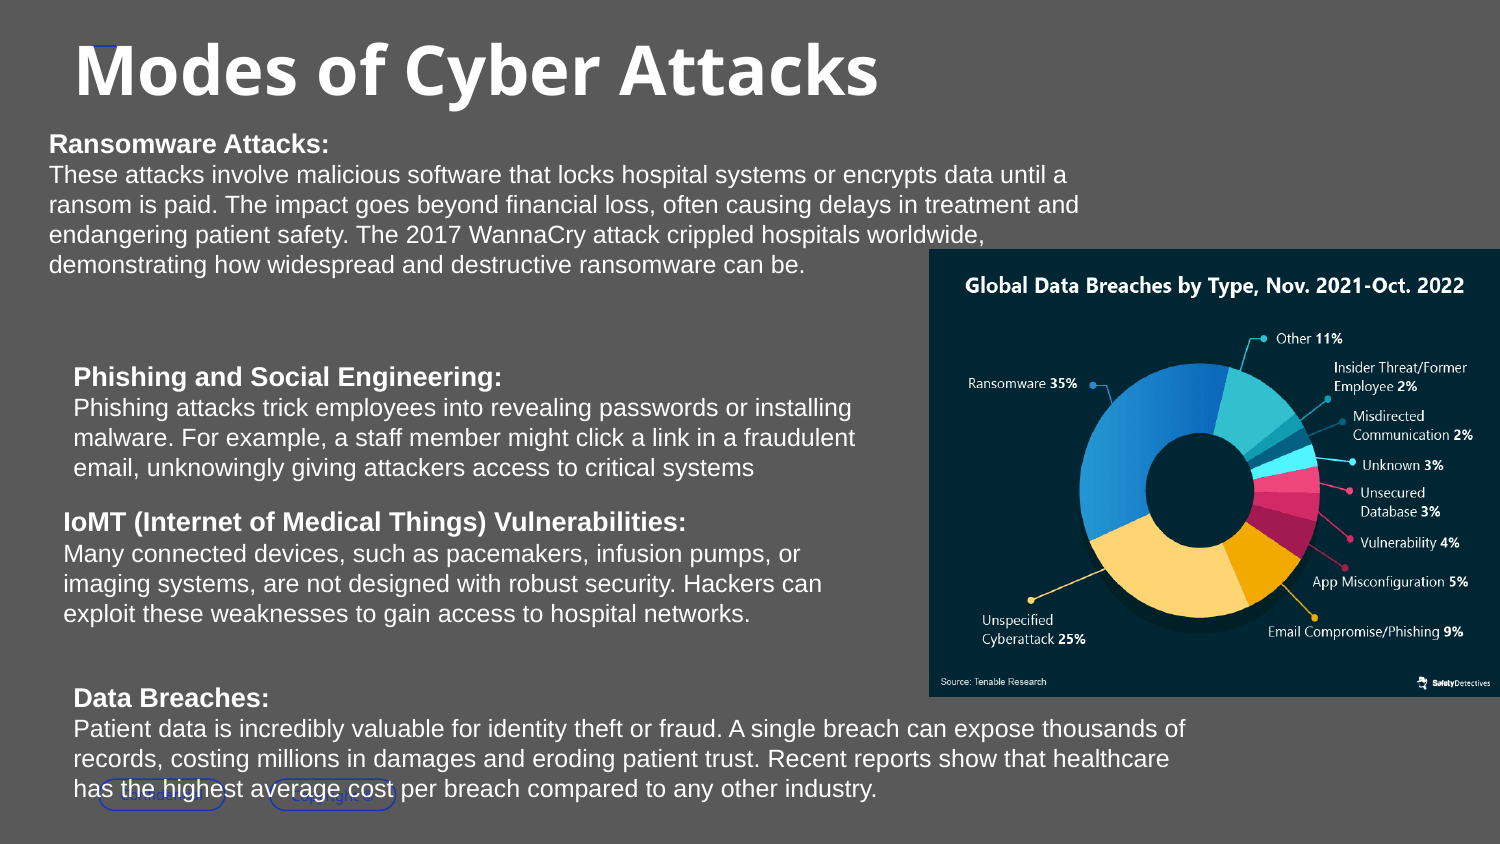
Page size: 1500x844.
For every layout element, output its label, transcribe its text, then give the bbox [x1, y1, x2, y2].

picture [1231, 283, 1241, 297]
picture [1244, 283, 1252, 292]
picture [1179, 277, 1189, 292]
picture [1209, 278, 1219, 292]
picture [1431, 278, 1440, 292]
list Data Breaches: Patient data is incredibly valuable for identity theft or fraud. A single breach can expose thousands of records, costing millions in damages and eroding patient trust. Recent reports show that healthcare has the highest average cost per breach compared to any other industry. [58, 665, 1230, 844]
title Modes of Cyber Attacks [58, 24, 959, 111]
picture [1329, 278, 1339, 292]
picture [1433, 509, 1439, 516]
picture [1318, 278, 1326, 288]
picture [1063, 279, 1067, 292]
picture [1453, 627, 1462, 636]
picture [1192, 283, 1200, 296]
list Ransomware Attacks: These attacks involve malicious software that locks hospital systems or encrypts data until a ransom is paid. The impact goes beyond financial loss, often causing delays in treatment and endangering patient safety. The 2017 WannaCry attack crippled hospitals worldwide, demonstrating how widespread and destructive ransomware can be. [33, 111, 1133, 286]
list Phishing and Social Engineering: Phishing attacks trick employees into revealing passwords or installing malware. For example, a staff member might click a link in a fraudulent email, unknowingly giving attackers access to critical systems [58, 344, 896, 489]
picture [1108, 283, 1117, 292]
picture [1342, 278, 1350, 288]
picture [1153, 283, 1161, 292]
picture [1354, 278, 1359, 292]
picture [1433, 681, 1453, 686]
picture [1080, 364, 1321, 633]
picture [1220, 283, 1228, 296]
picture [1012, 283, 1020, 292]
picture [1455, 278, 1463, 288]
picture [1373, 278, 1387, 292]
picture [1296, 283, 1304, 292]
picture [1286, 284, 1293, 292]
picture [1268, 278, 1280, 292]
picture [1164, 283, 1171, 292]
picture [1050, 283, 1059, 292]
picture [1036, 278, 1048, 292]
picture [1119, 283, 1127, 292]
picture [1333, 334, 1341, 343]
picture [1000, 277, 1007, 292]
picture [1088, 278, 1097, 292]
picture [1450, 540, 1458, 547]
picture [1389, 283, 1396, 292]
picture [1442, 278, 1451, 292]
picture [1418, 278, 1427, 292]
picture [966, 278, 978, 292]
picture [1069, 283, 1078, 292]
list IoMT (Internet of Medical Things) Vulnerabilities: Many connected devices, such as pacemakers, infusion pumps, or imaging systems, are not designed with robust security. Hackers can exploit these weaknesses to gain access to hospital networks. [48, 489, 906, 630]
